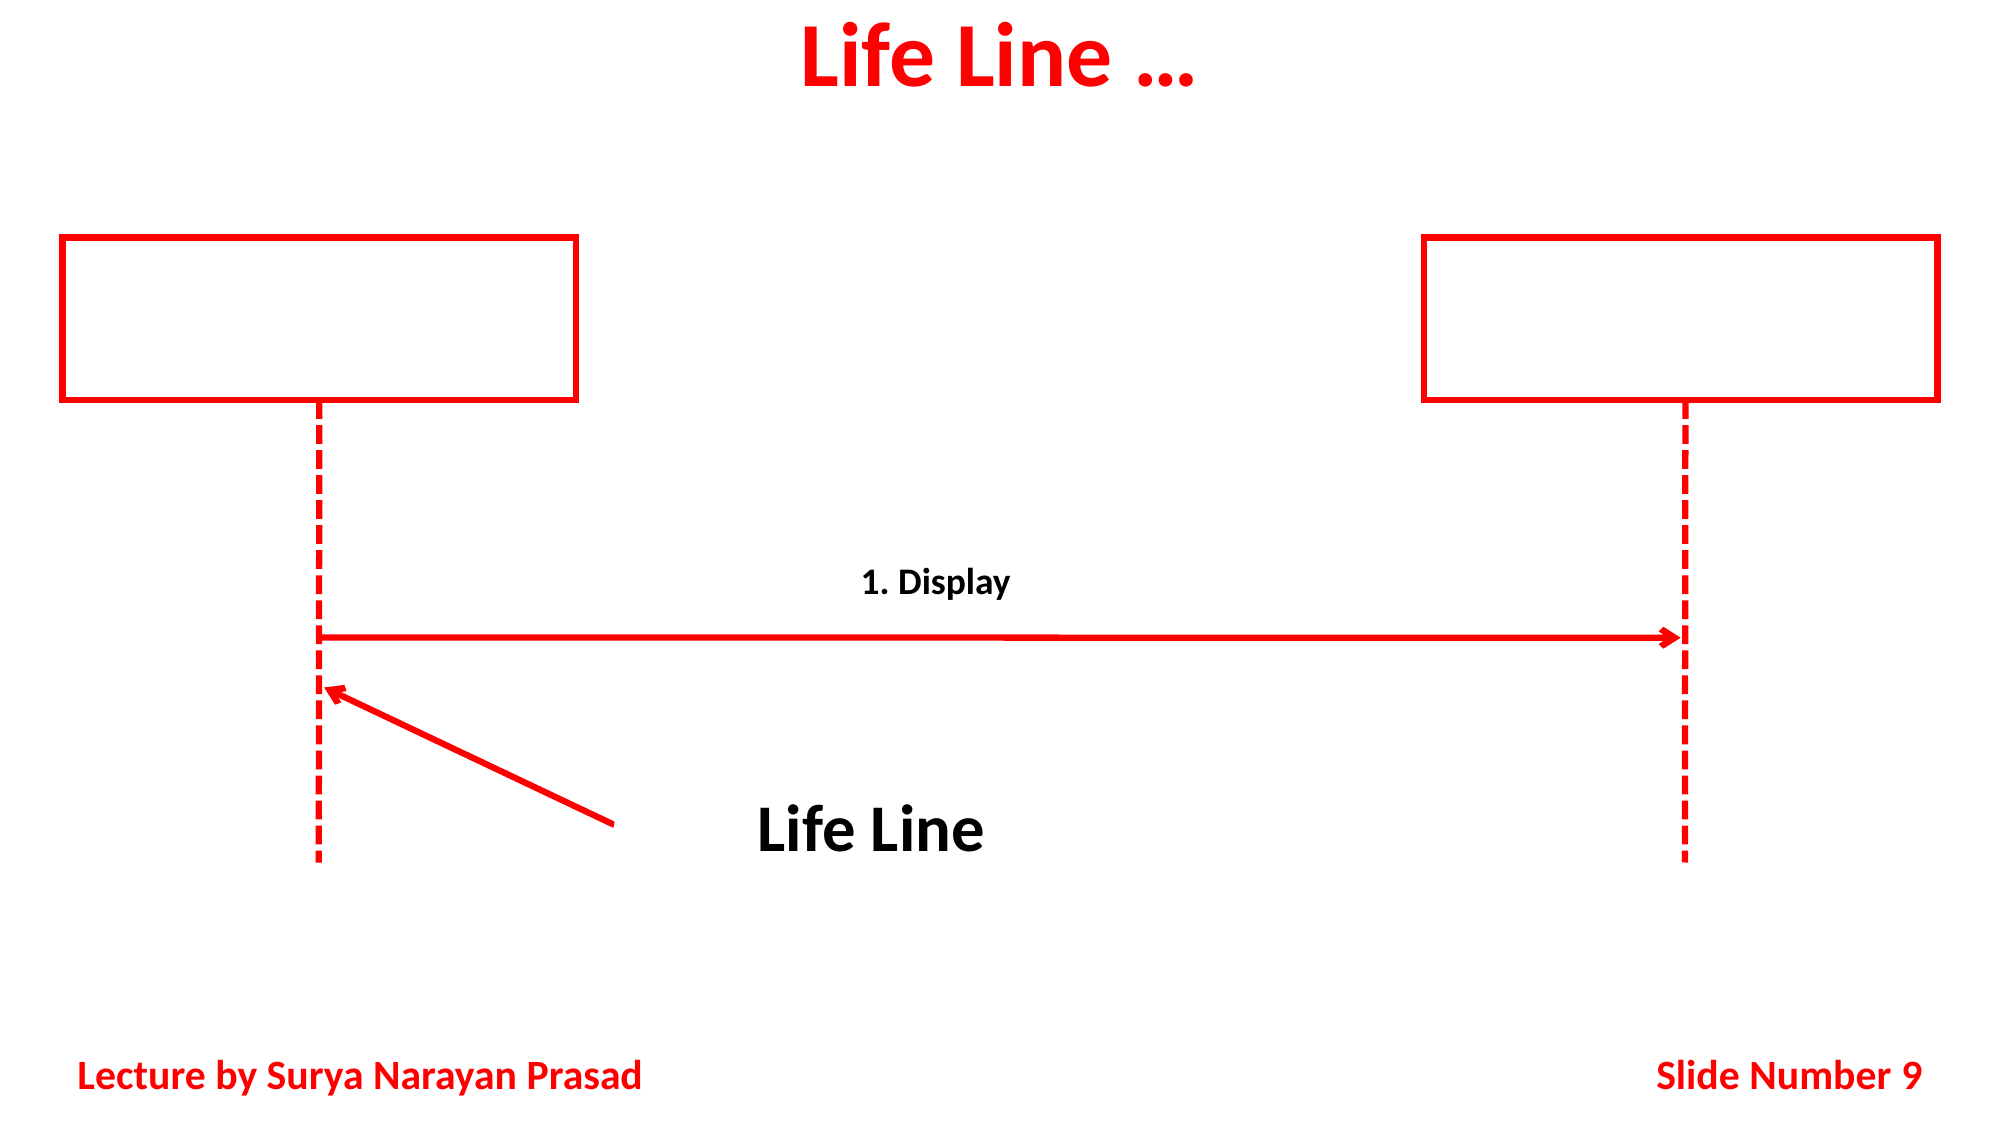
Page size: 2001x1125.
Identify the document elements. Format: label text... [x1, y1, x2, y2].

footer Lecture by Surya Narayan Prasad [62, 1042, 688, 1103]
title Life Line … [0, 0, 2000, 125]
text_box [324, 687, 1129, 863]
slide_number Slide Number 9 [1524, 1042, 1938, 1103]
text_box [62, 237, 1938, 863]
